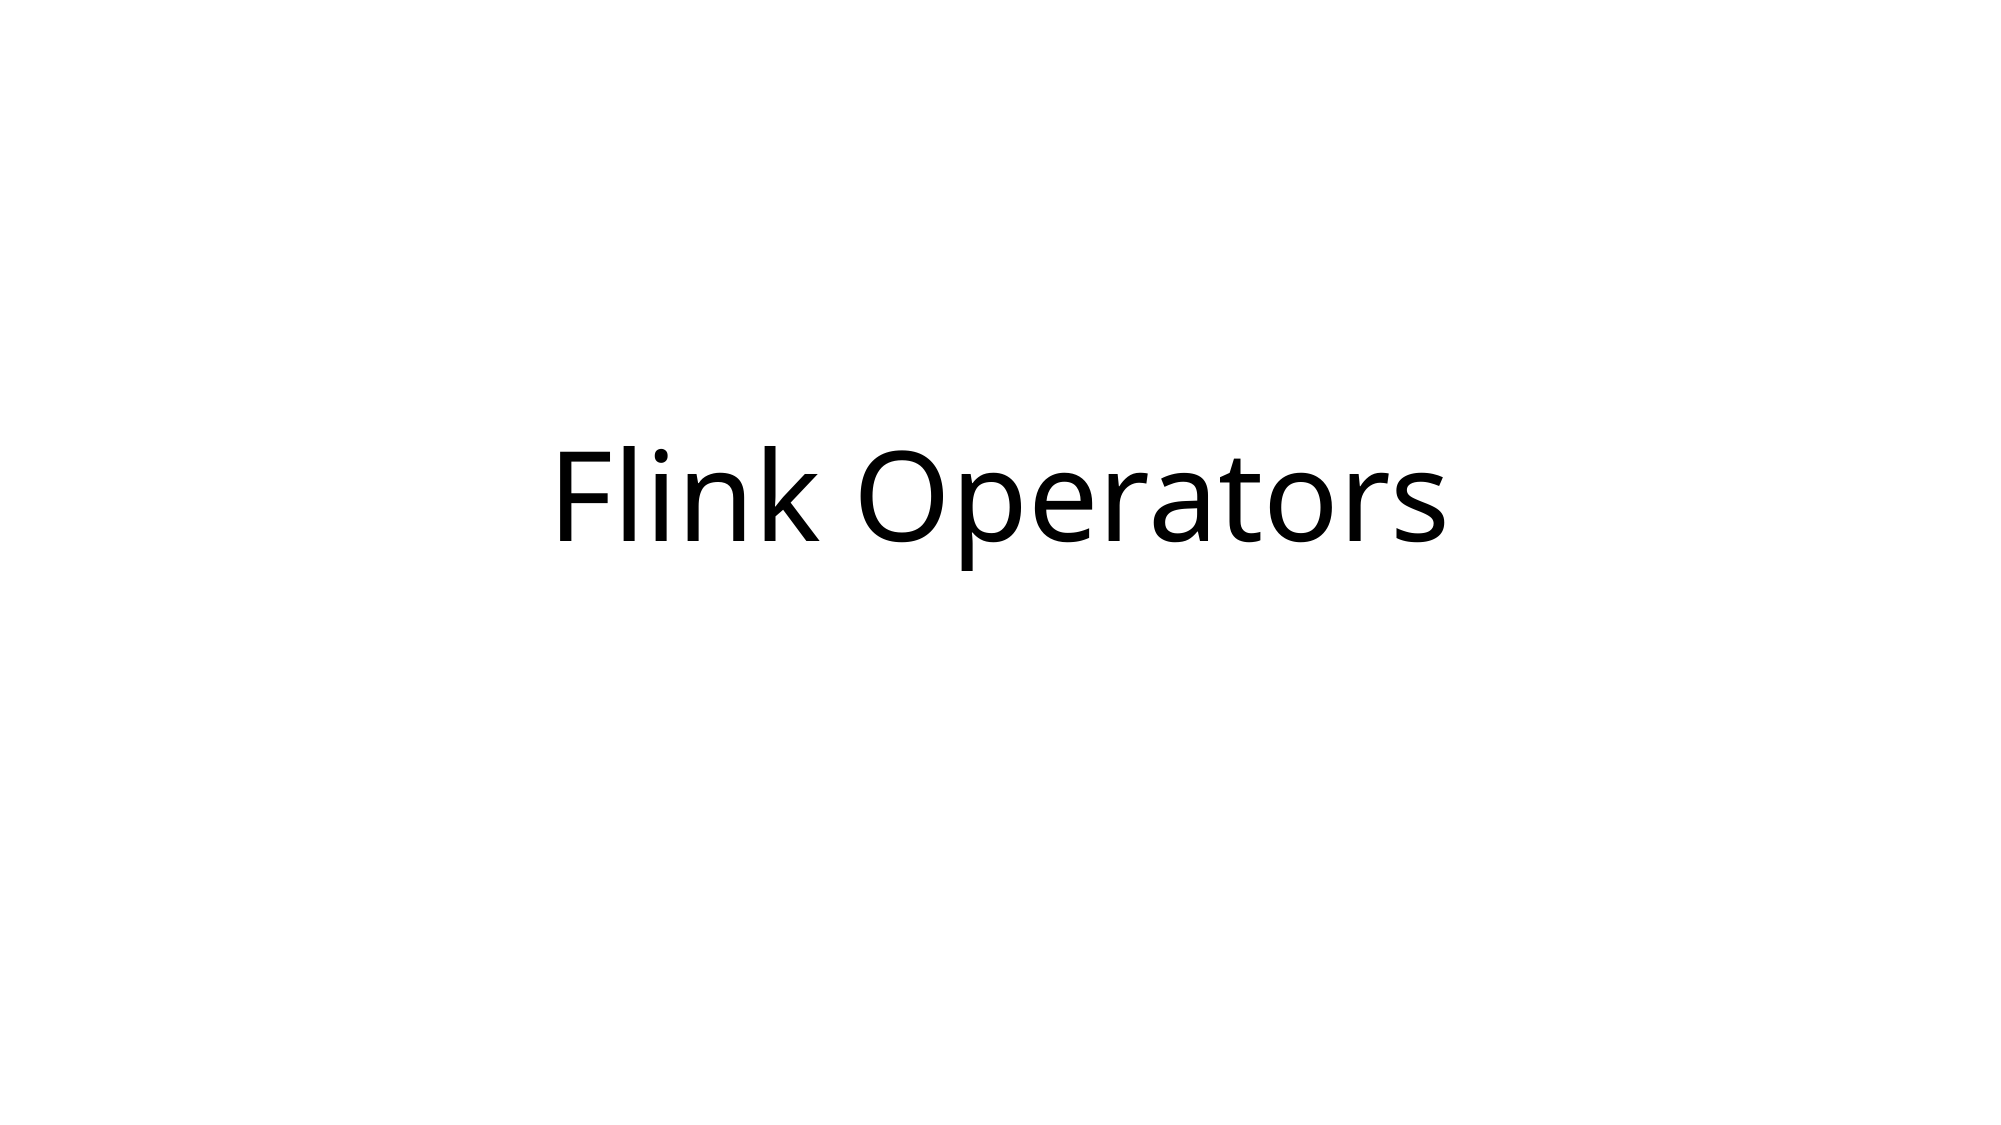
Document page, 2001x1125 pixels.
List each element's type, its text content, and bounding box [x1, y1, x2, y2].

title Flink Operators [249, 184, 1750, 576]
